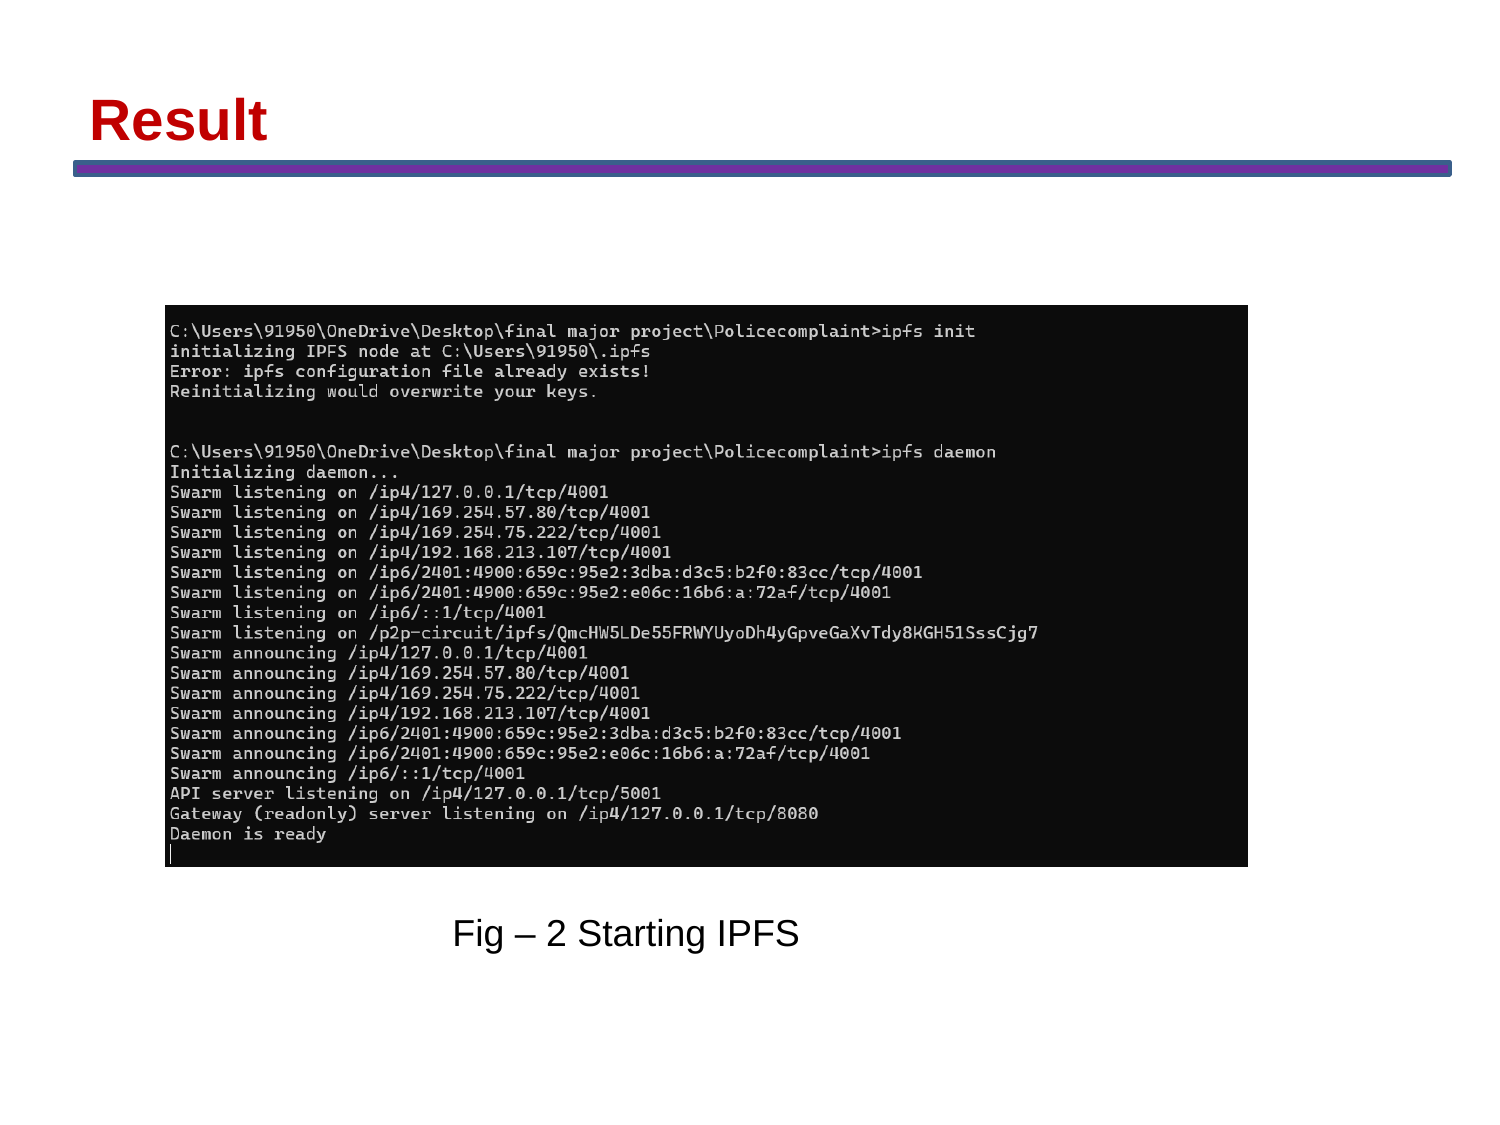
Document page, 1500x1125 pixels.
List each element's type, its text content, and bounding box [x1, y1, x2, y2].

text_box [75, 162, 1450, 175]
text_box Result [75, 75, 575, 160]
text_box Fig – 2 Starting IPFS [437, 901, 1139, 962]
picture [165, 305, 1249, 867]
